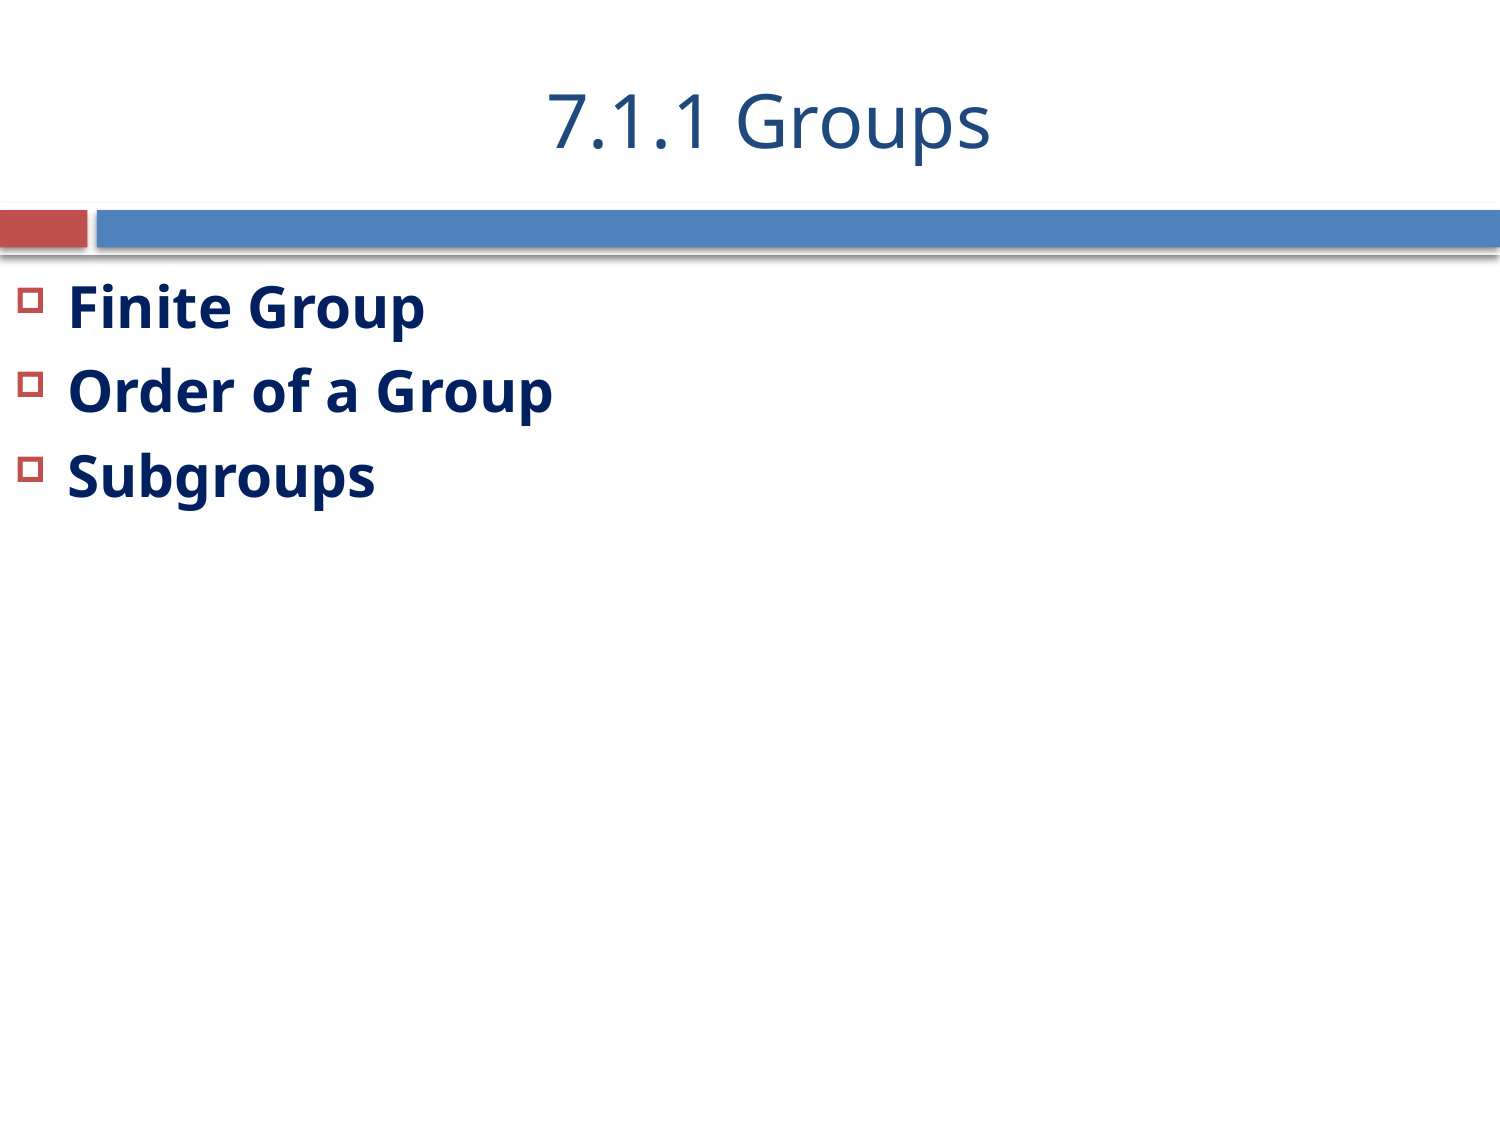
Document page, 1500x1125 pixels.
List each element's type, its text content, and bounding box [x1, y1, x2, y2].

list Finite Group Order of a Group Subgroups [0, 262, 1500, 1125]
title 7.1.1 Groups [100, 37, 1438, 200]
